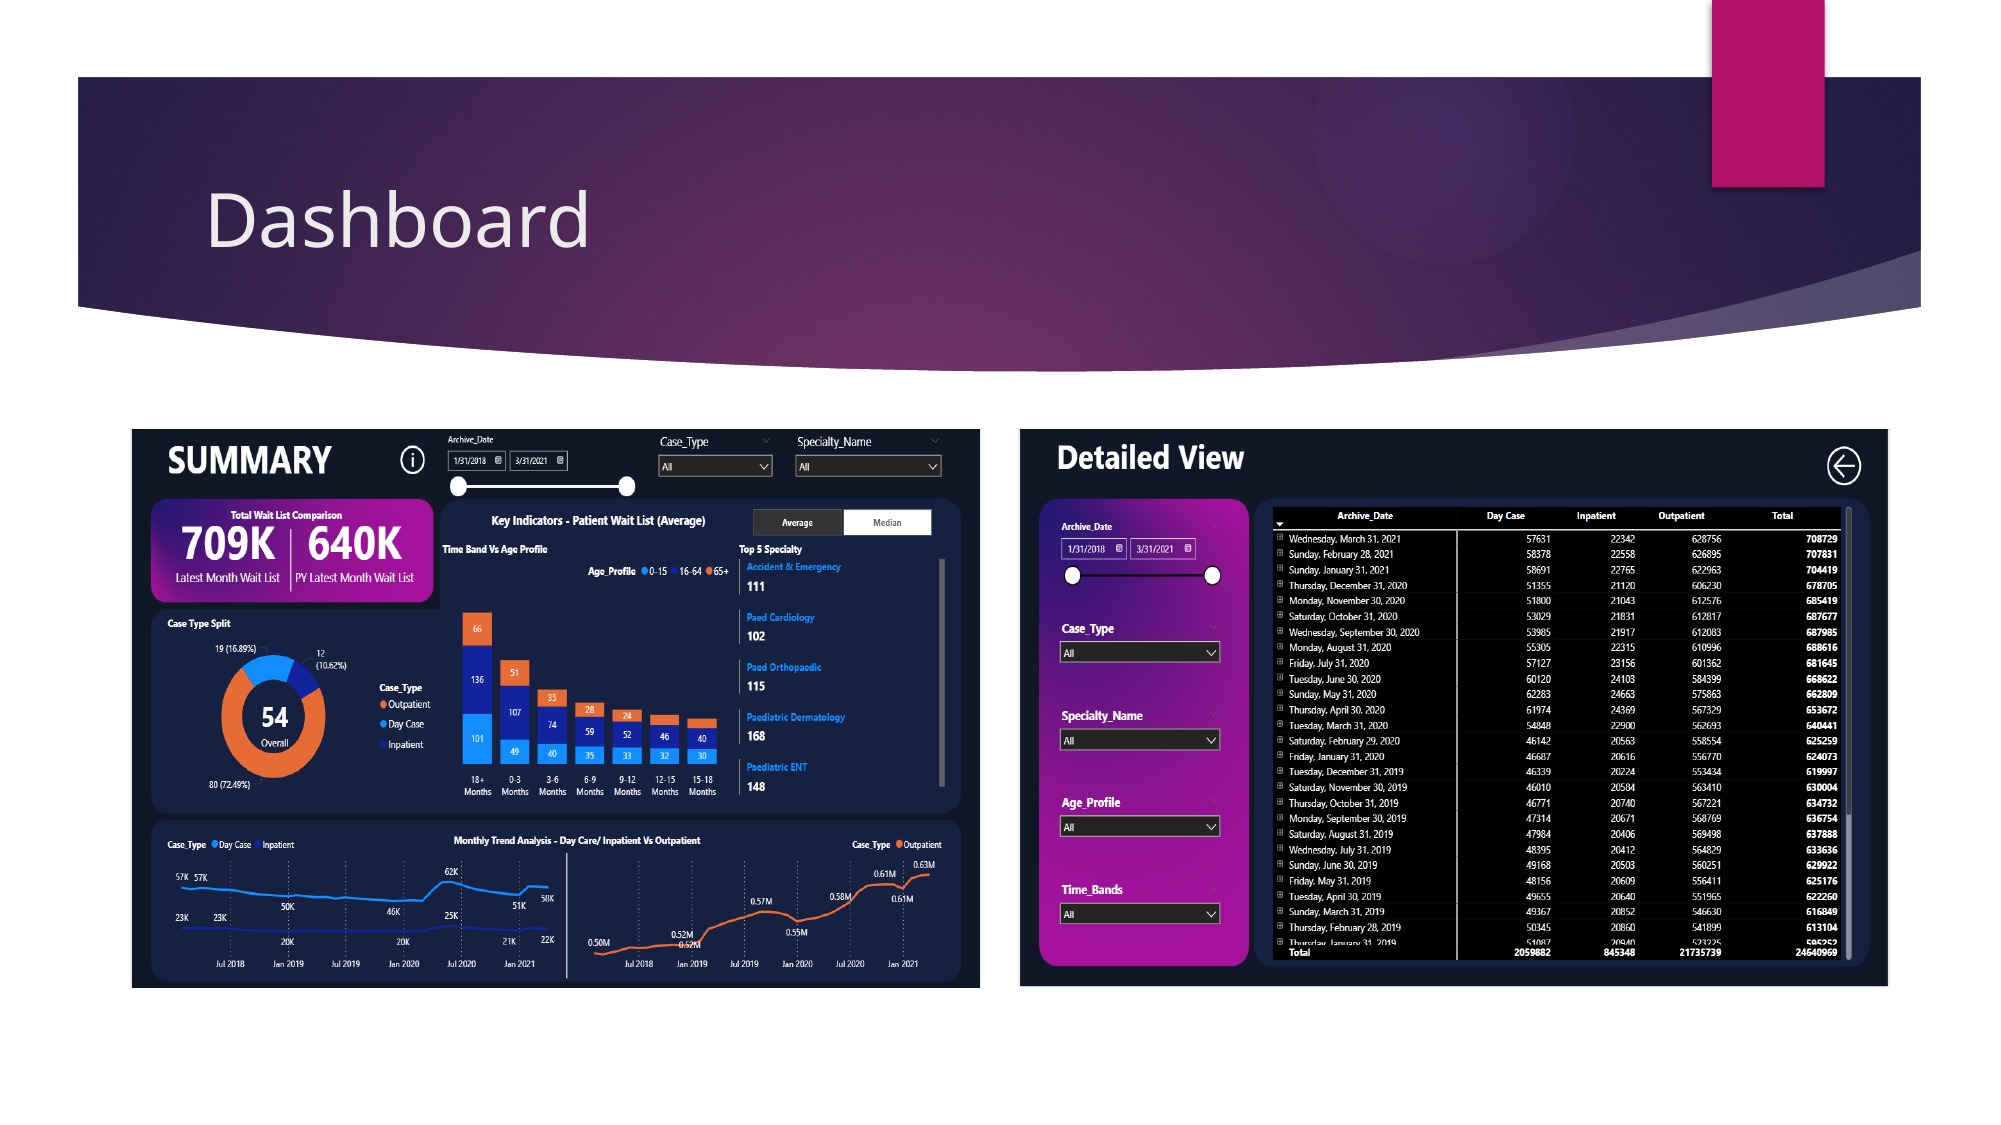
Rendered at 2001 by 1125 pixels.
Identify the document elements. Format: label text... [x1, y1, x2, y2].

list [1018, 426, 1890, 988]
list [129, 426, 982, 988]
title Dashboard [189, 159, 1627, 276]
